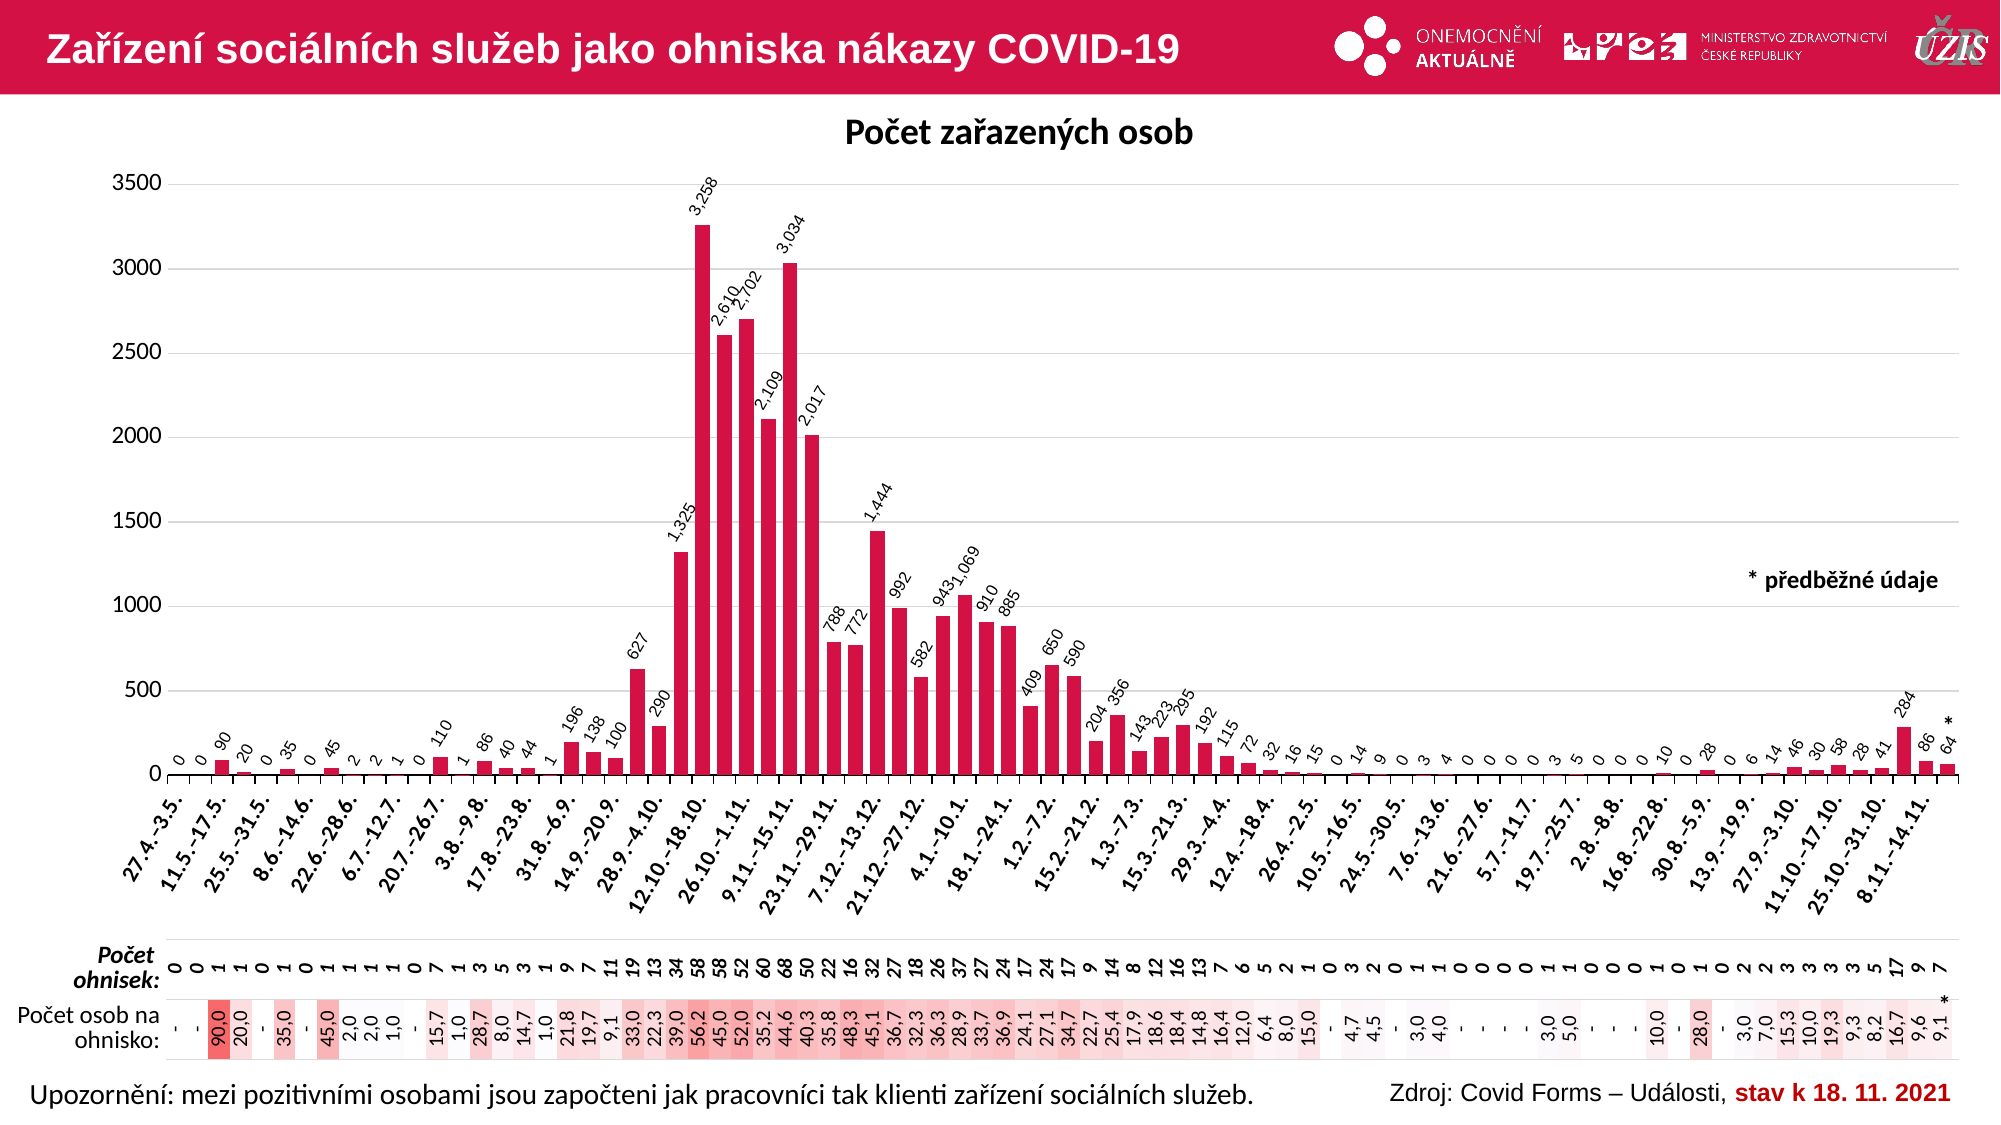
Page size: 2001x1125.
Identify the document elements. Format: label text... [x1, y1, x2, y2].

table_header [593, 940, 700, 999]
text_box Počet zařazených osob [79, 99, 1960, 146]
table_cell [700, 1000, 807, 1059]
table_header [486, 940, 593, 999]
table_header [380, 940, 486, 999]
table_cell [593, 1000, 700, 1059]
picture [1563, 31, 1888, 60]
title Zařízení sociálních služeb jako ohniska nákazy COVID-19 [31, 2, 1251, 98]
table_cell [166, 1000, 273, 1059]
table_header [273, 940, 380, 999]
text_box Upozornění: mezi pozitivními osobami jsou započteni jak pracovníci tak klienti zařízení sociálních služeb. [14, 1068, 1294, 1118]
table_cell [807, 1000, 1959, 1059]
table_cell [486, 1000, 593, 1059]
table_header [700, 940, 807, 999]
table_cell Počet osob na ohnisko: [15, 1000, 166, 1059]
table_header Počet ohnisek: [15, 940, 166, 1000]
table_header [166, 940, 273, 999]
table_cell [273, 1000, 380, 1059]
table_cell [380, 1000, 486, 1059]
picture [1915, 15, 1989, 66]
picture [1334, 16, 1542, 76]
text_box * [1923, 981, 1966, 1027]
chart [79, 146, 1984, 939]
text_box Zdroj: Covid Forms – Události, stav k 18. 11. 2021 [1357, 1068, 1984, 1114]
table_header [807, 940, 1959, 999]
